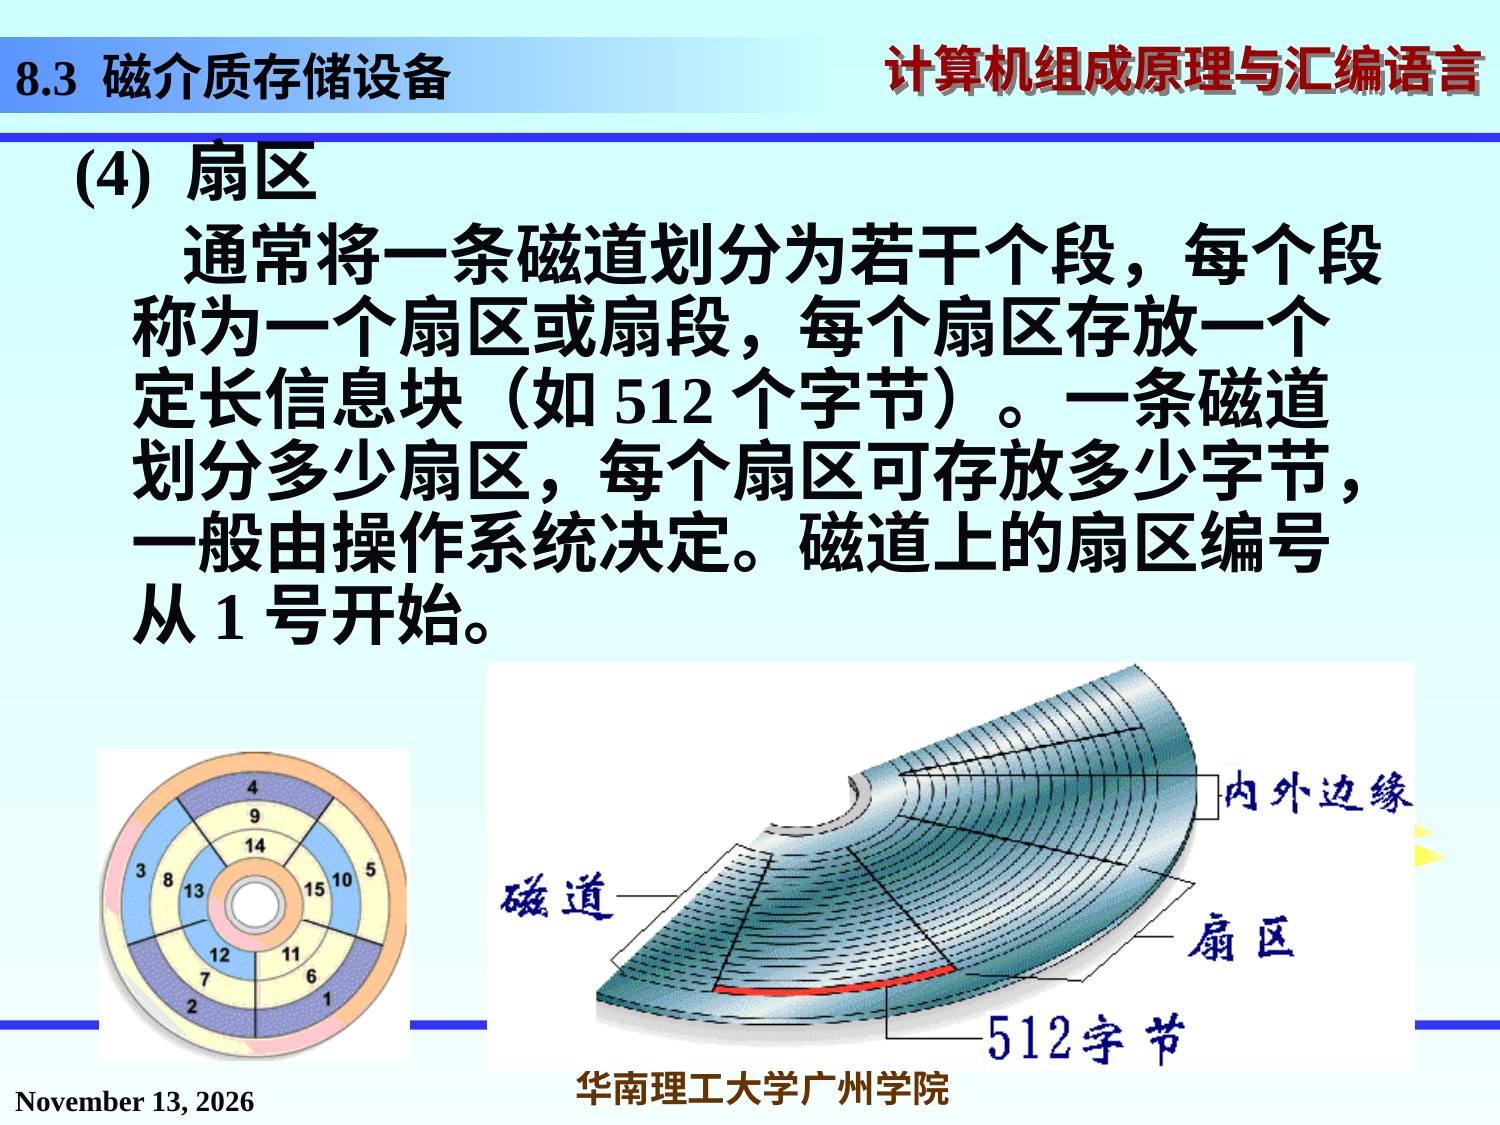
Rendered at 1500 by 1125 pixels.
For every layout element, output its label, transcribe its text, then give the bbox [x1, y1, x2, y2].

footer 华南理工大学广州学院 [525, 1080, 1000, 1125]
list (4) 扇区 通常将一条磁道划分为若干个段，每个段称为一个扇区或扇段，每个扇区存放一个定长信息块（如512个字节）。一条磁道划分多少扇区，每个扇区可存放多少字节，一般由操作系统决定。磁道上的扇区编号从1号开始。 [59, 137, 1400, 978]
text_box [487, 662, 1415, 1071]
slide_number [0, 1050, 337, 1125]
picture [99, 749, 410, 1062]
title 8.3 磁介质存储设备 [0, 37, 825, 113]
